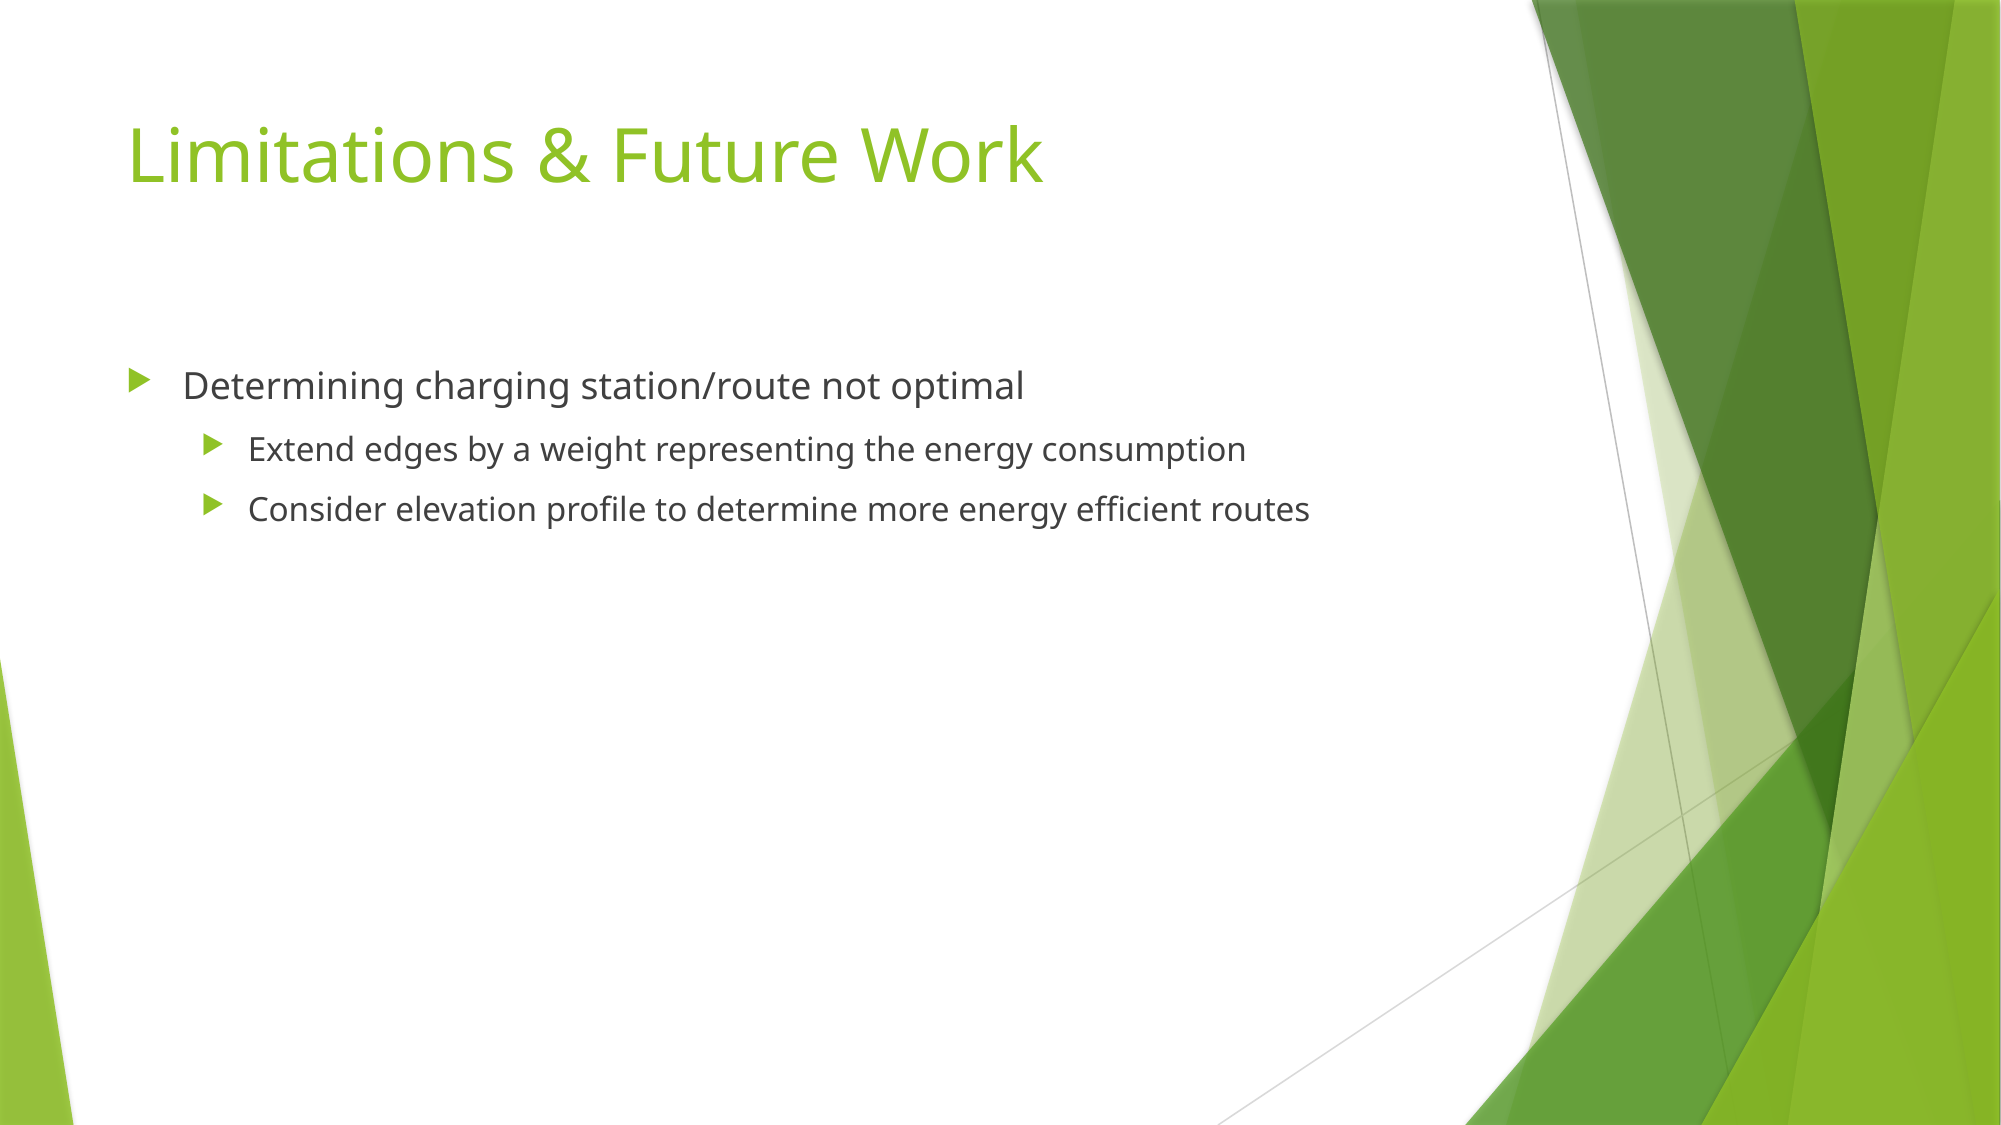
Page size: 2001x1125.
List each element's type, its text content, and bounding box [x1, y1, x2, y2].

list Determining charging station/route not optimal Extend edges by a weight representing the energy consumption Consider elevation profile to determine more energy efficient routes [111, 354, 1522, 992]
title Limitations & Future Work [111, 99, 1522, 317]
